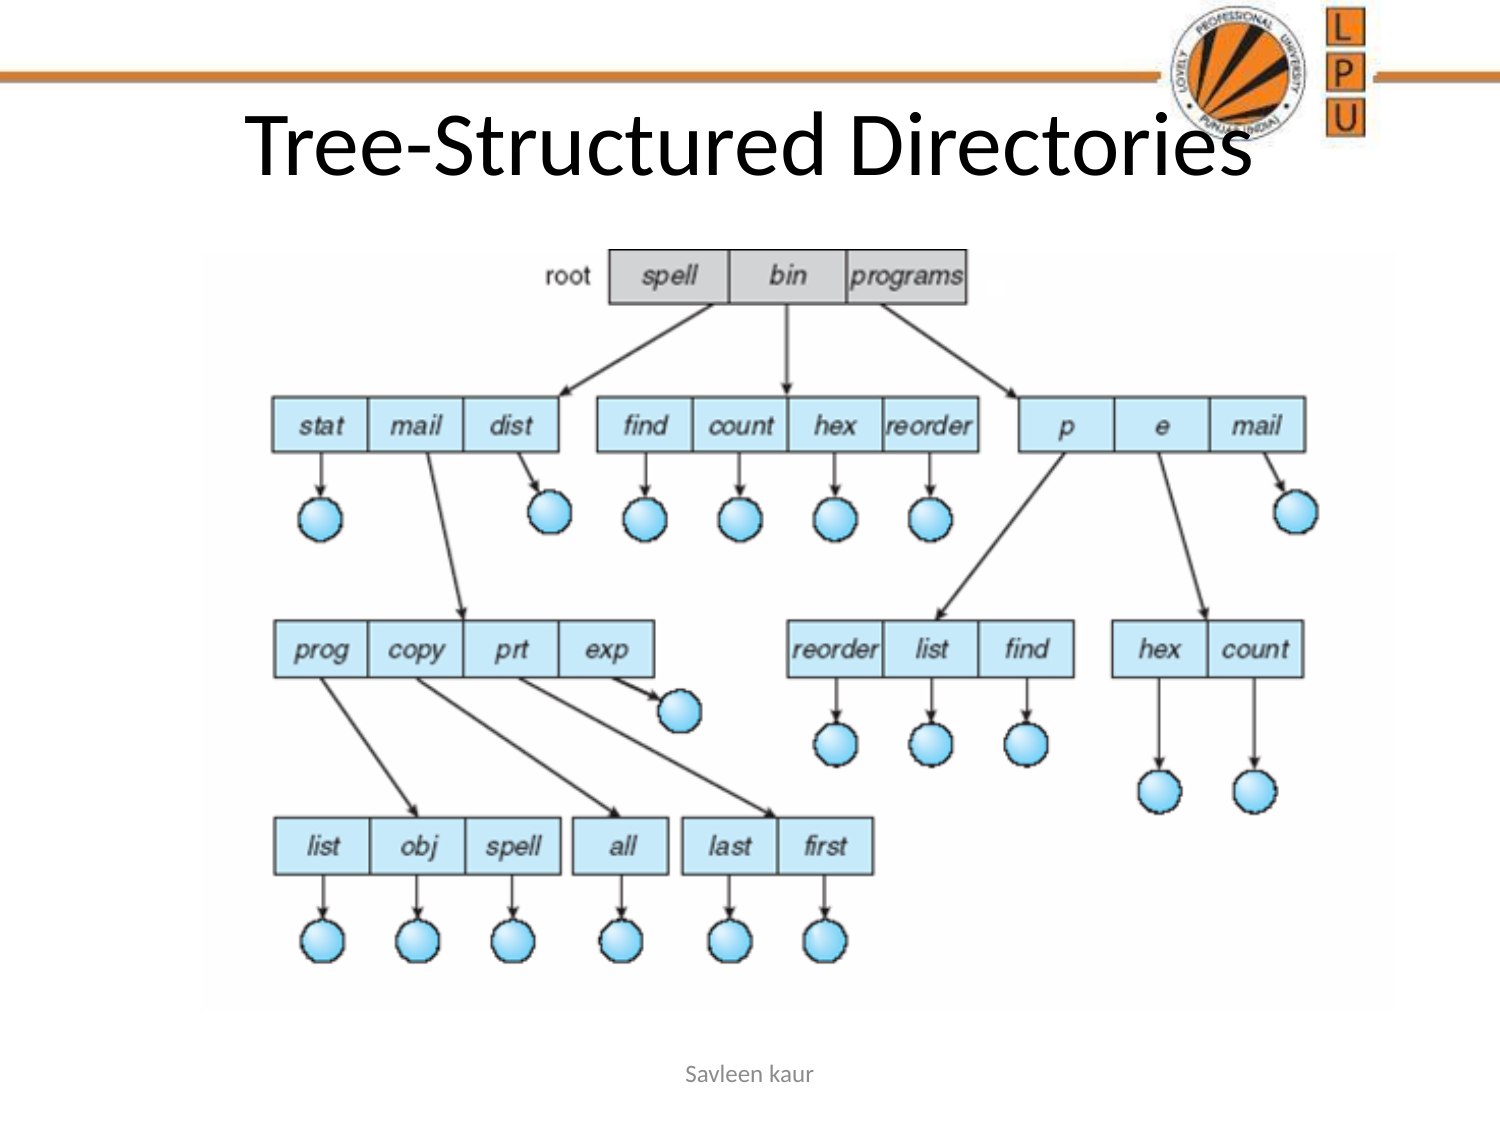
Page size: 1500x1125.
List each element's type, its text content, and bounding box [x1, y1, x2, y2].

title Tree-Structured Directories [75, 45, 1425, 233]
picture [0, 0, 1500, 1125]
footer Savleen kaur [512, 1042, 988, 1103]
